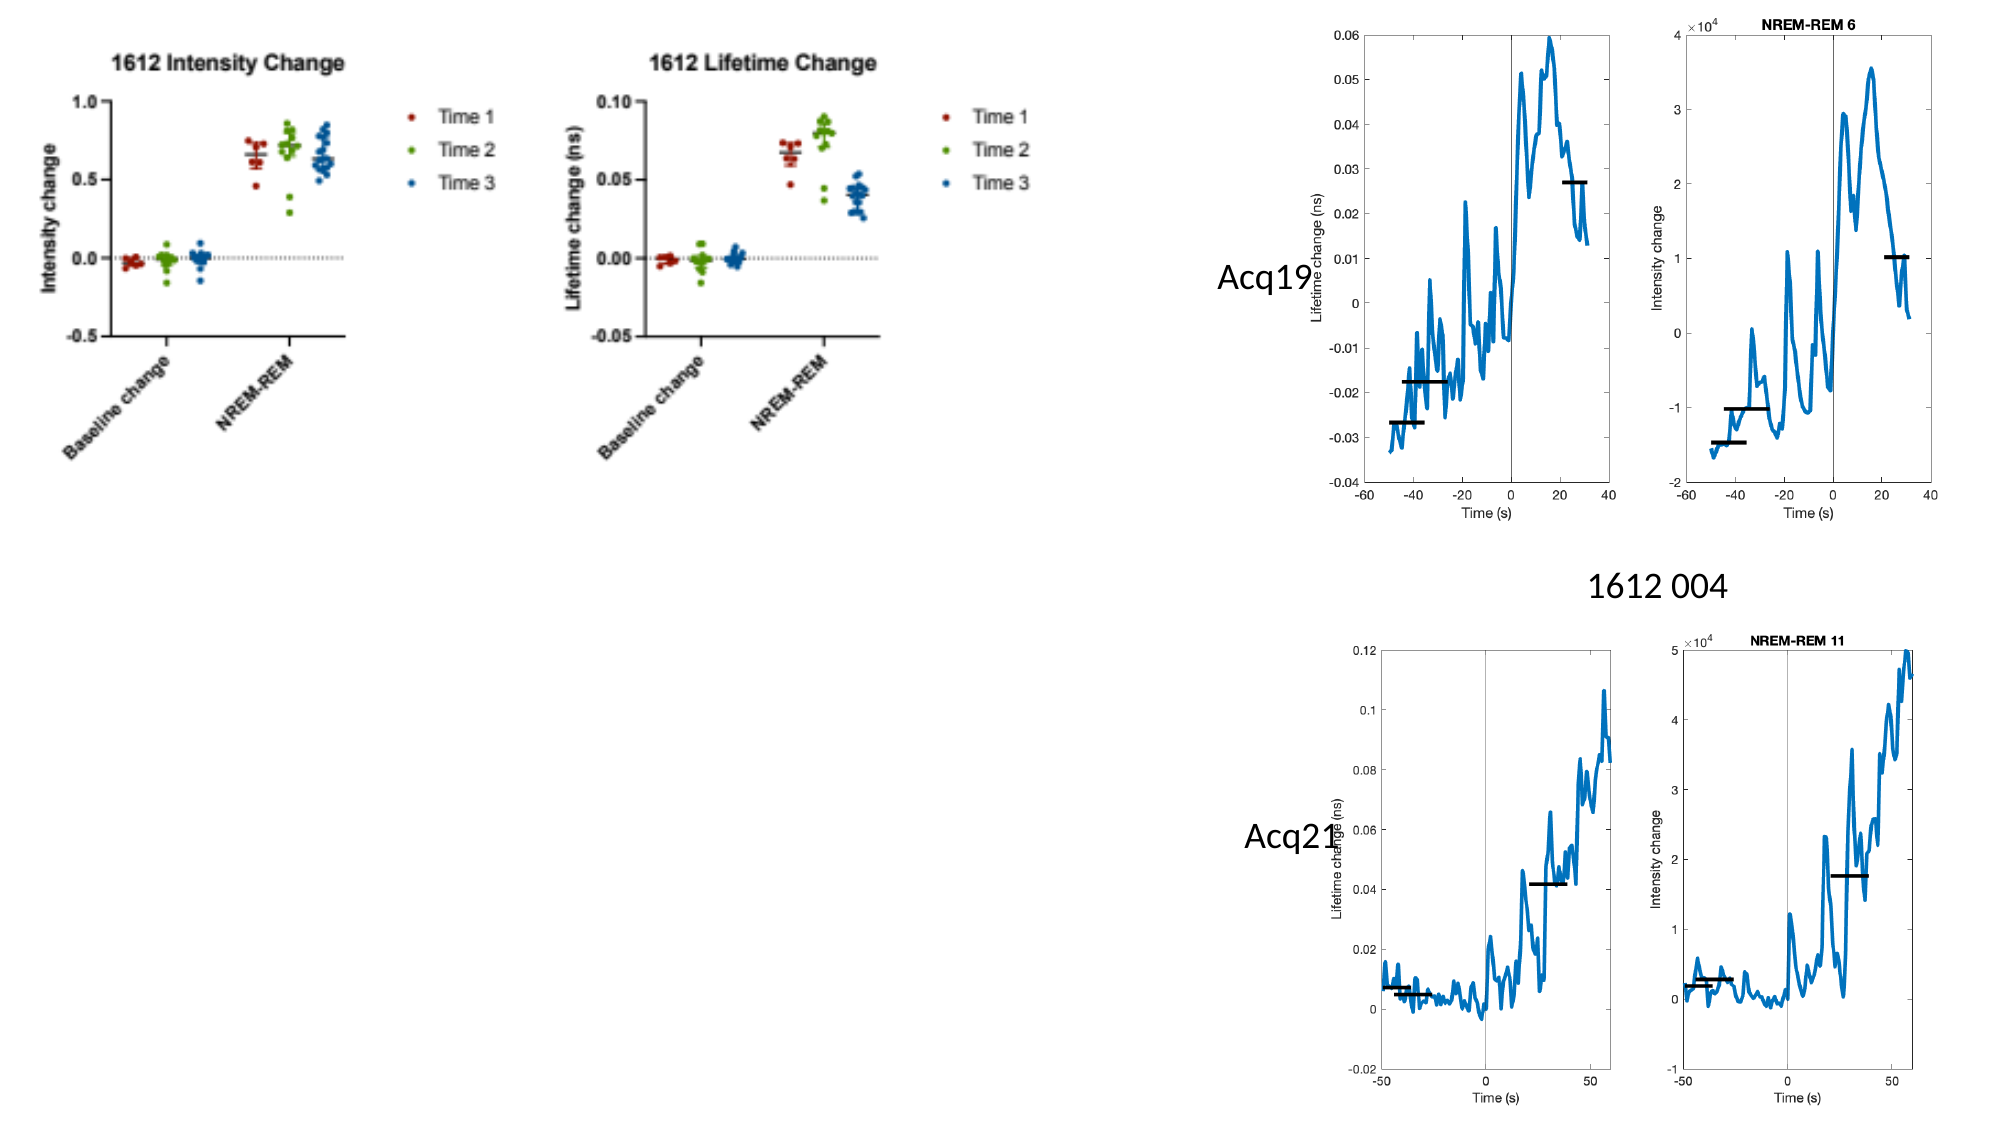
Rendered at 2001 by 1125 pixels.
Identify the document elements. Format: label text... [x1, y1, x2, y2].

text_box Acq19 [1202, 244, 1269, 304]
text_box 1612 004 [1571, 553, 1744, 611]
picture [1269, 0, 2000, 542]
picture [1292, 611, 1977, 1125]
text_box Acq21 [1229, 803, 1292, 864]
picture [16, 27, 1049, 516]
